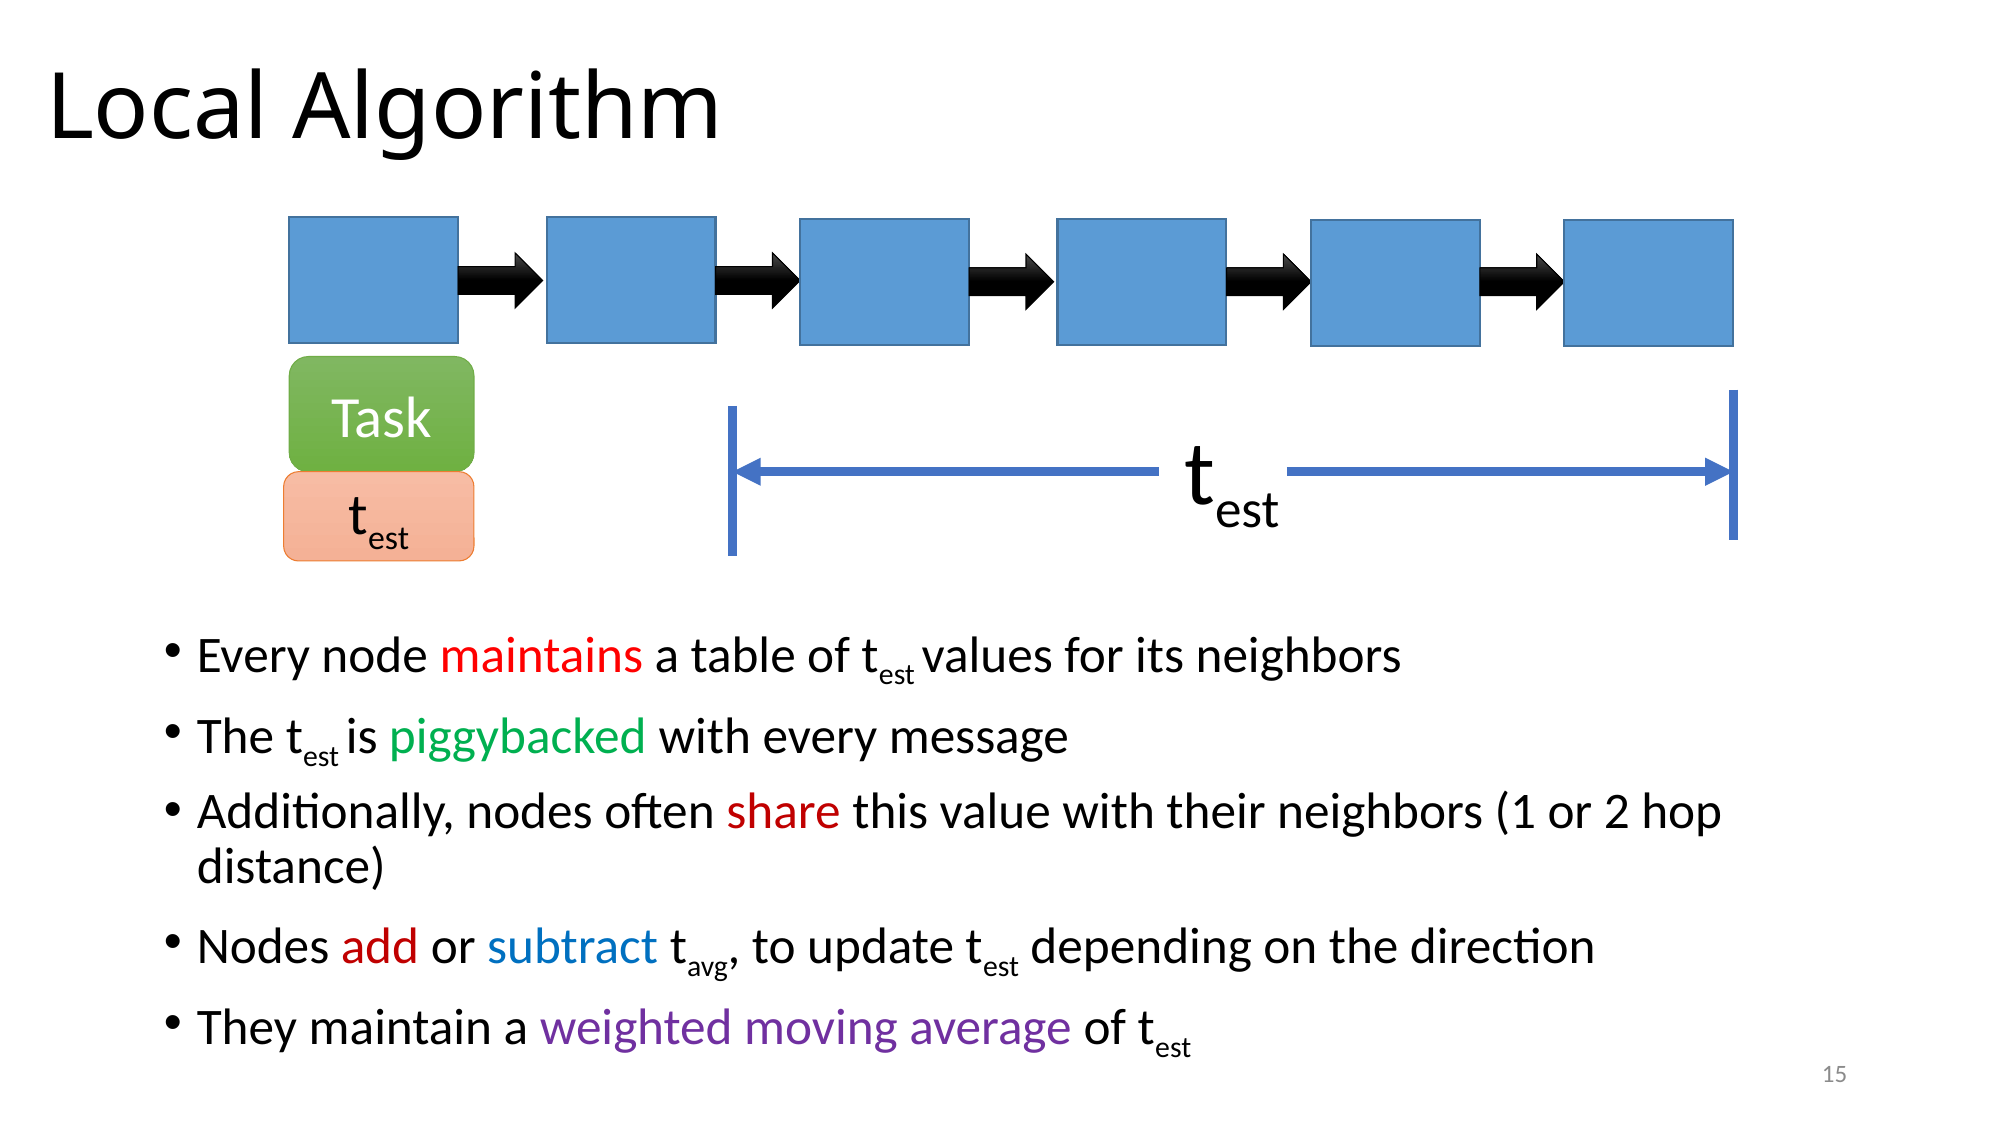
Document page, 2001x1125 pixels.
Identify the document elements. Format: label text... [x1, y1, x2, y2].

text_box [968, 252, 1055, 311]
list Every node maintains a table of test values for its neighbors The test is piggybacked with every message Additionally, nodes often share this value with their neighbors (1 or 2 hop distance) Nodes add or subtract tavg, to update test depending on the direction They maintain a weighted moving average of test [148, 614, 1874, 1068]
text_box [1479, 252, 1563, 311]
text_box [715, 251, 799, 310]
text_box [288, 216, 459, 344]
text_box [1563, 219, 1734, 347]
text_box [457, 251, 544, 310]
text_box [799, 218, 970, 346]
text_box [1056, 218, 1227, 346]
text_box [732, 389, 1734, 556]
slide_number 15 [1412, 1042, 1863, 1103]
title Local Algorithm [31, 0, 1756, 218]
text_box [1226, 252, 1310, 311]
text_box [283, 356, 474, 561]
text_box [1310, 219, 1481, 347]
text_box [546, 216, 717, 344]
